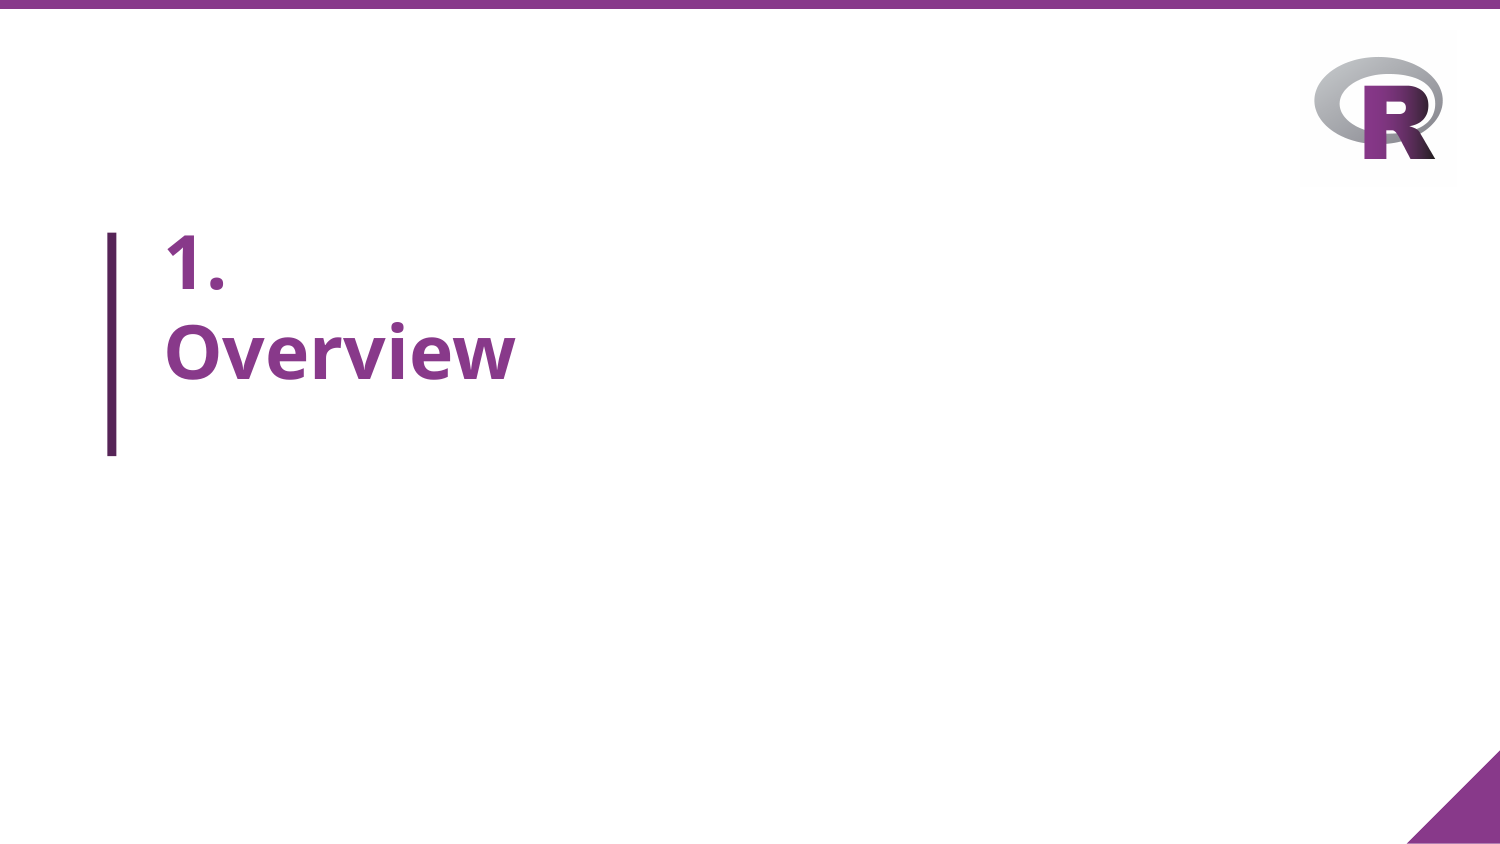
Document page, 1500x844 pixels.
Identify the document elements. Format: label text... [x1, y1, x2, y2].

picture [1300, 30, 1457, 187]
title 1. Overview [148, 199, 909, 390]
